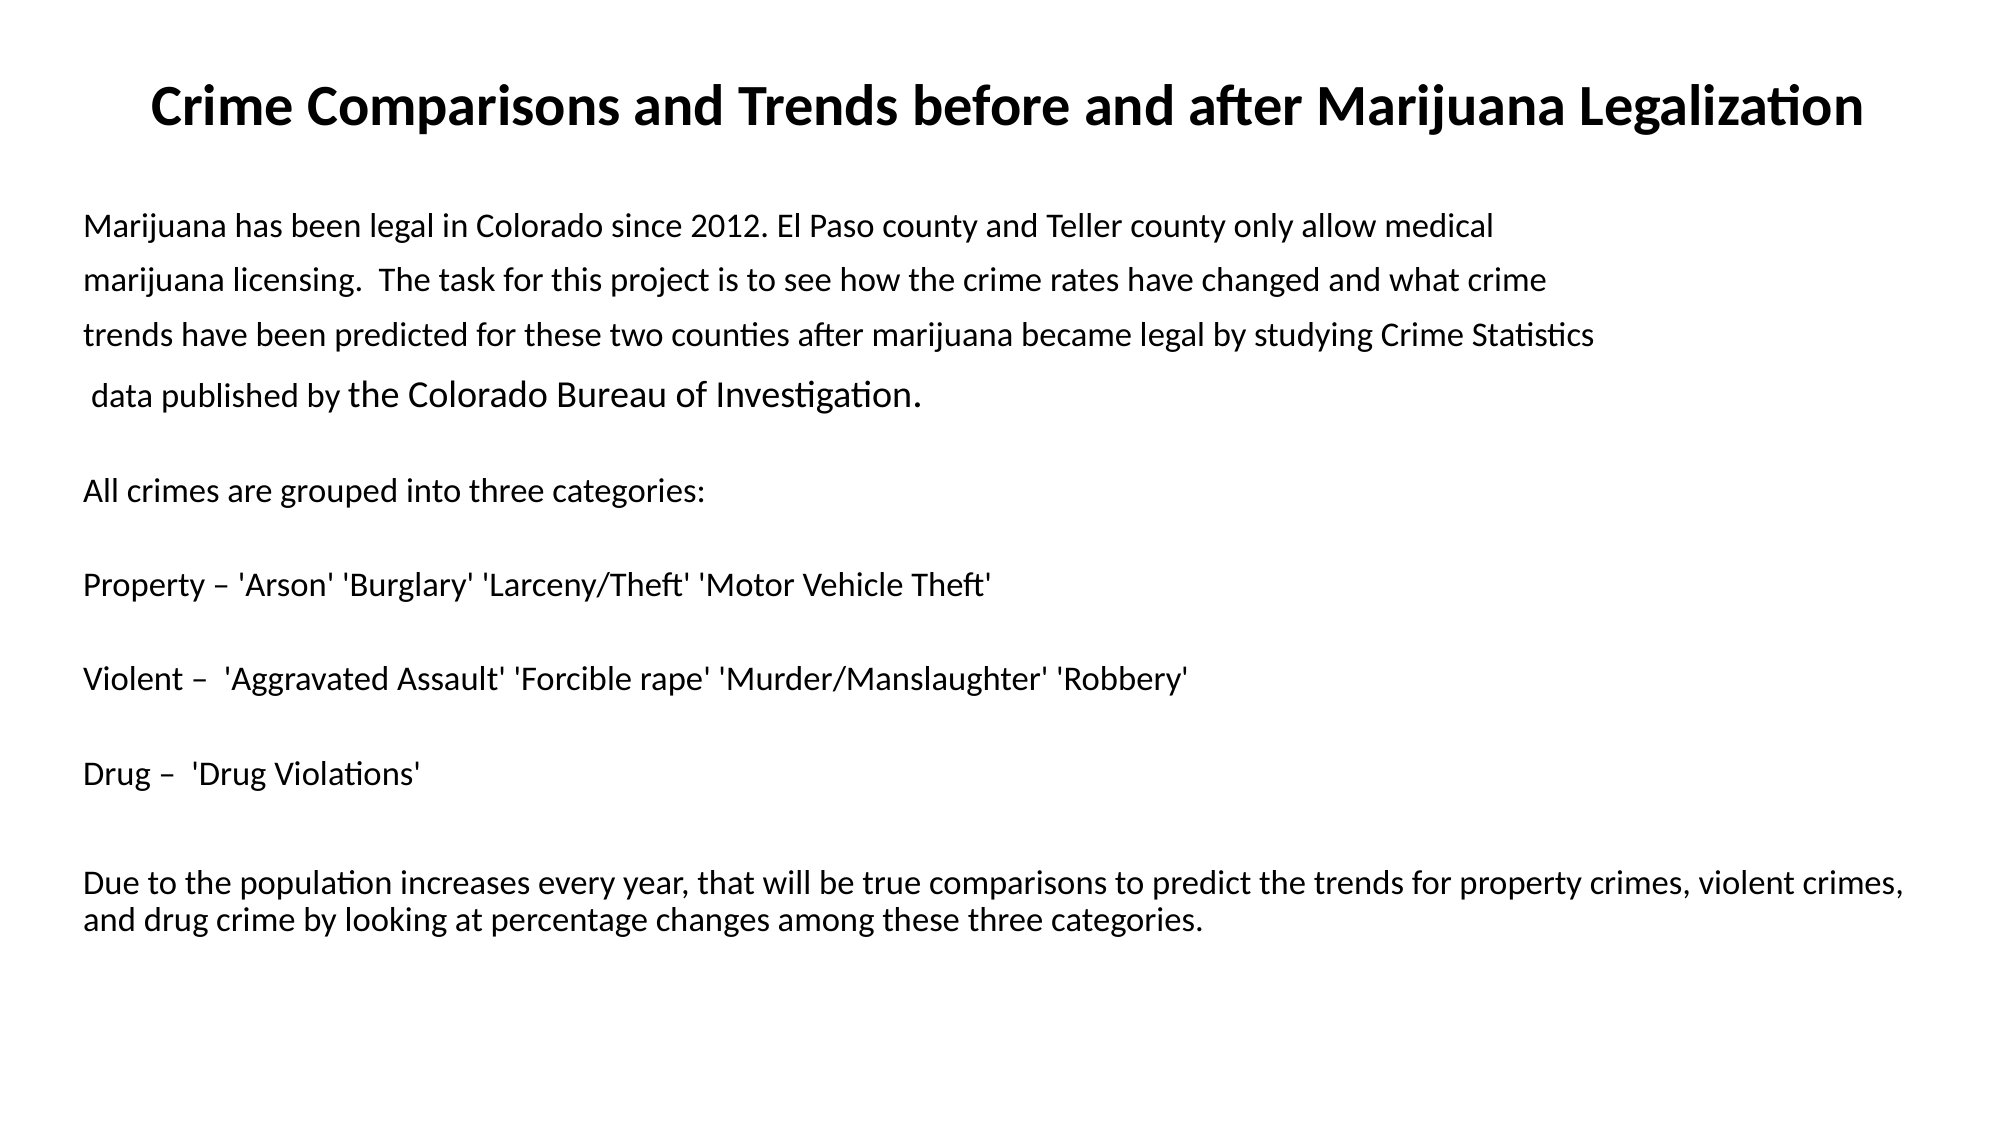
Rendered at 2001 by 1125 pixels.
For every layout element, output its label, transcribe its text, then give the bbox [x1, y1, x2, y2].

title Crime Comparisons and Trends before and after Marijuana Legalization [68, 43, 1948, 146]
subtitle Marijuana has been legal in Colorado since 2012. El Paso county and Teller county only allow medical marijuana licensing. The task for this project is to see how the crime rates have changed and what crime trends have been predicted for these two counties after marijuana became legal by studying Crime Statistics data published by the Colorado Bureau of Investigation. All crimes are grouped into three categories: Property – 'Arson' 'Burglary' 'Larceny/Theft' 'Motor Vehicle Theft' Violent – 'Aggravated Assault' 'Forcible rape' 'Murder/Manslaughter' 'Robbery' Drug – 'Drug Violations' Due to the population increases every year, that will be true comparisons to predict the trends for property crimes, violent crimes, and drug crime by looking at percentage changes among these three categories. [68, 200, 1937, 950]
